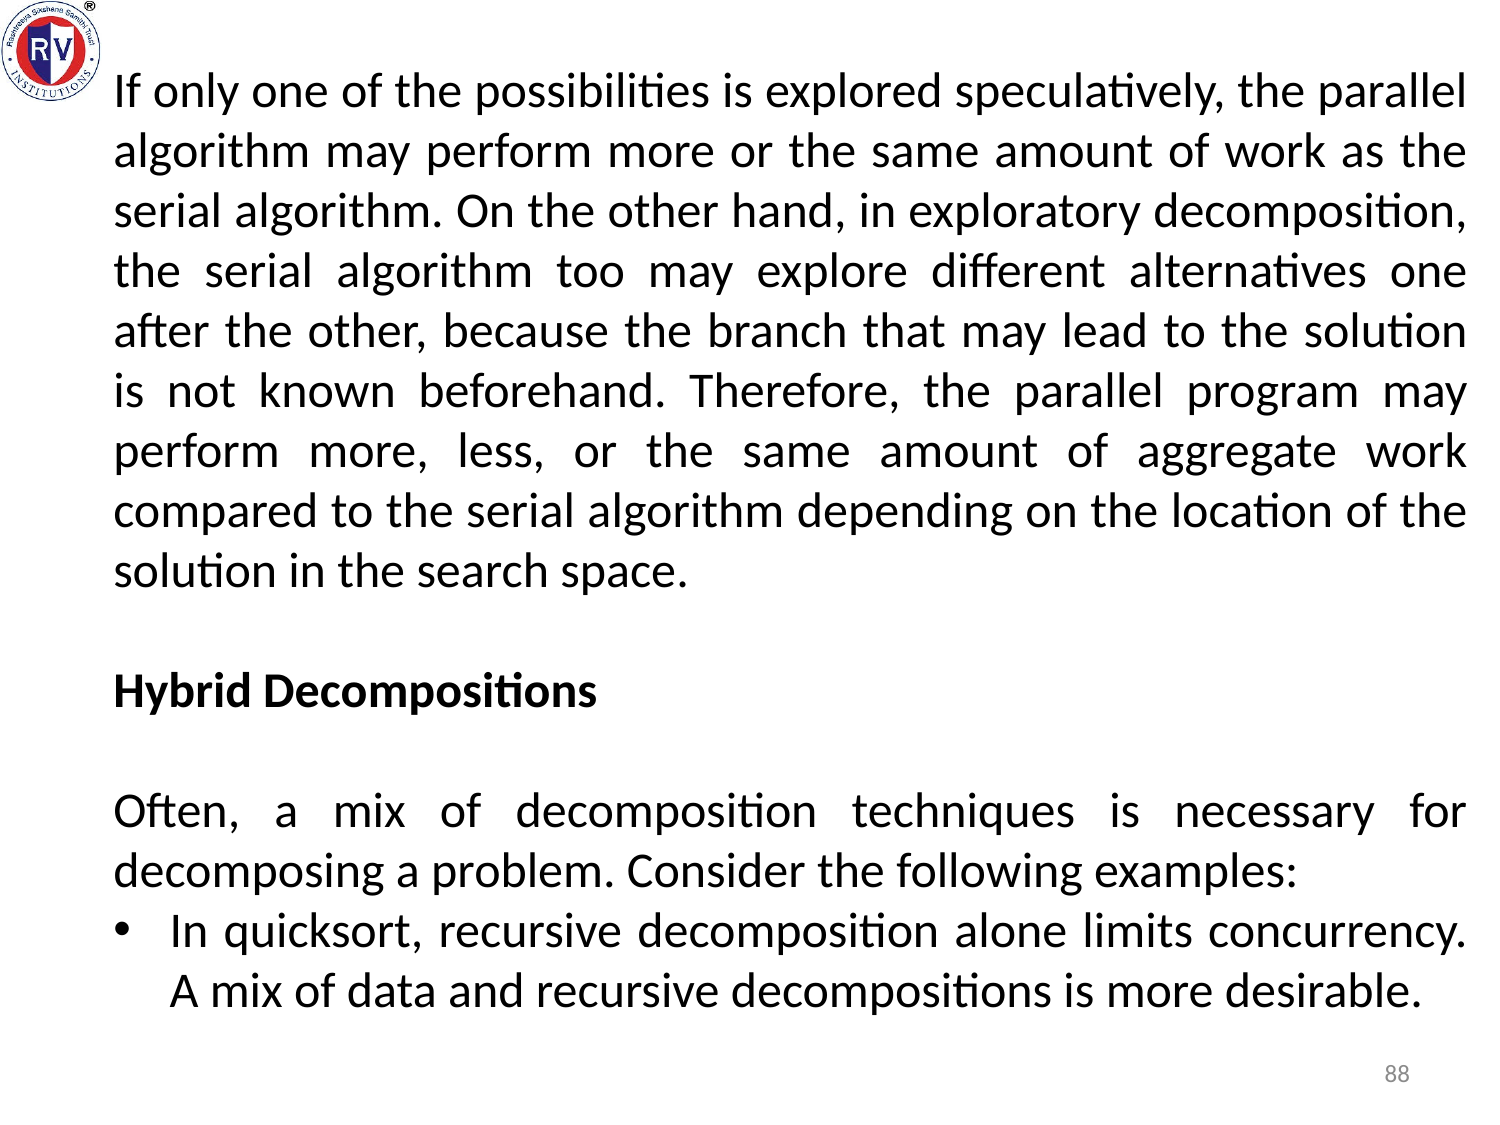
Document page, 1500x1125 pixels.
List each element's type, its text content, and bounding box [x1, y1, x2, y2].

picture [0, 0, 102, 102]
text_box If only one of the possibilities is explored speculatively, the parallel algorithm may perform more or the same amount of work as the serial algorithm. On the other hand, in exploratory decomposition, the serial algorithm too may explore different alternatives one after the other, because the branch that may lead to the solution is not known beforehand. Therefore, the parallel program may perform more, less, or the same amount of aggregate work compared to the serial algorithm depending on the location of the solution in the search space. Hybrid Decompositions Often, a mix of decomposition techniques is necessary for decomposing a problem. Consider the following examples: In quicksort, recursive decomposition alone limits concurrency. A mix of data and recursive decompositions is more desirable. [98, 50, 1483, 1026]
slide_number 88 [1074, 1042, 1425, 1103]
